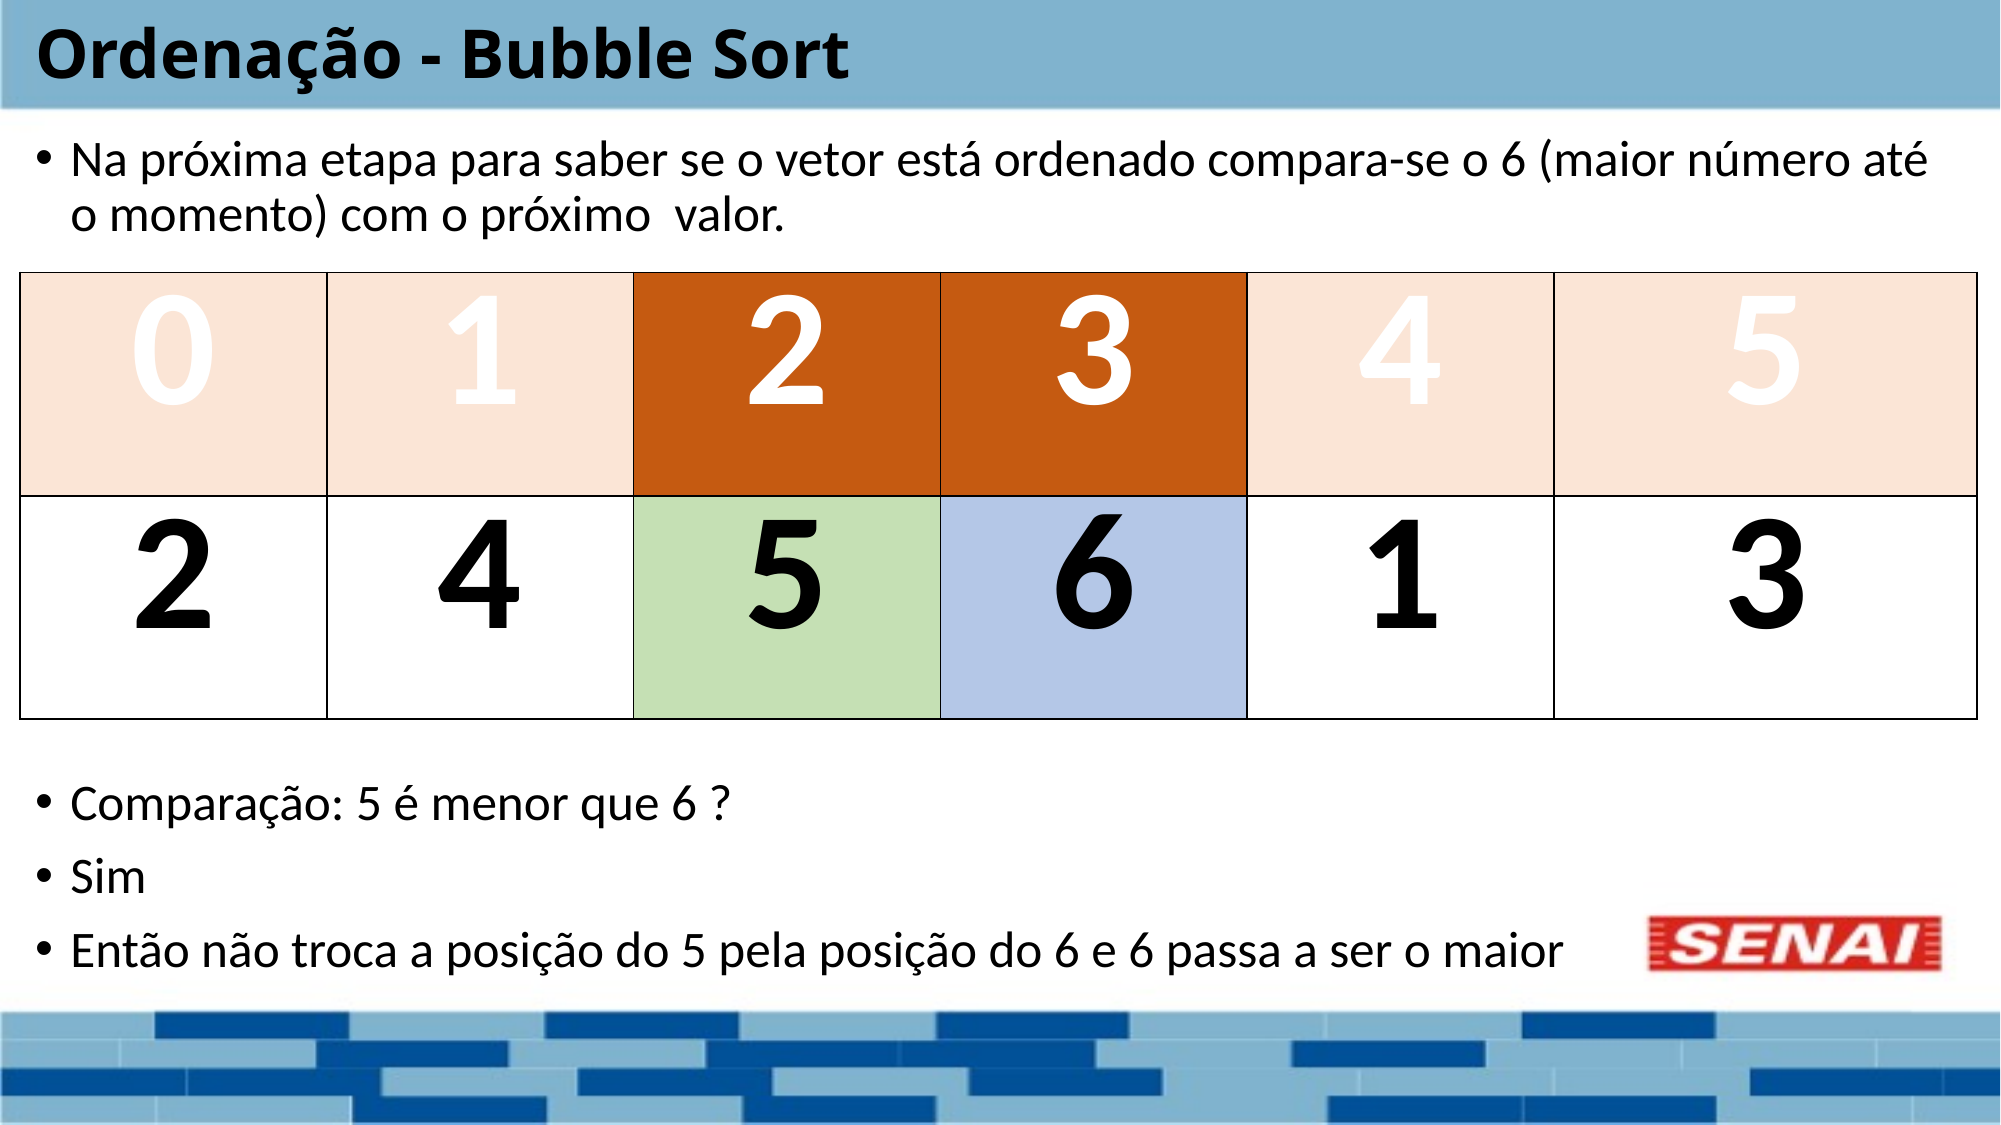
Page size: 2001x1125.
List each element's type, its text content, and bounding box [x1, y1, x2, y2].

table_header 4 [1248, 273, 1553, 495]
table_header 0 [21, 273, 326, 495]
table_cell 5 [634, 497, 940, 718]
table_header 2 [634, 273, 940, 495]
table_cell 6 [941, 497, 1246, 718]
table_header 3 [941, 273, 1246, 495]
list Na próxima etapa para saber se o vetor está ordenado compara-se o 6 (maior número até o momento) com o próximo valor. Comparação: 5 é menor que 6 ? Sim Então não troca a posição do 5 pela posição do 6 e 6 passa a ser o maior [19, 124, 1978, 272]
table_cell 3 [1555, 497, 1976, 718]
list Na próxima etapa para saber se o vetor está ordenado compara-se o 6 (maior número até o momento) com o próximo valor. Comparação: 5 é menor que 6 ? Sim Então não troca a posição do 5 pela posição do 6 e 6 passa a ser o maior [19, 720, 1978, 988]
table_header 1 [328, 273, 633, 495]
table_cell 4 [328, 497, 633, 718]
table_cell 1 [1248, 497, 1553, 718]
table_cell 2 [21, 497, 326, 718]
table_header 5 [1555, 273, 1976, 495]
picture [0, 0, 2001, 1125]
title Ordenação - Bubble Sort [19, 12, 1978, 101]
